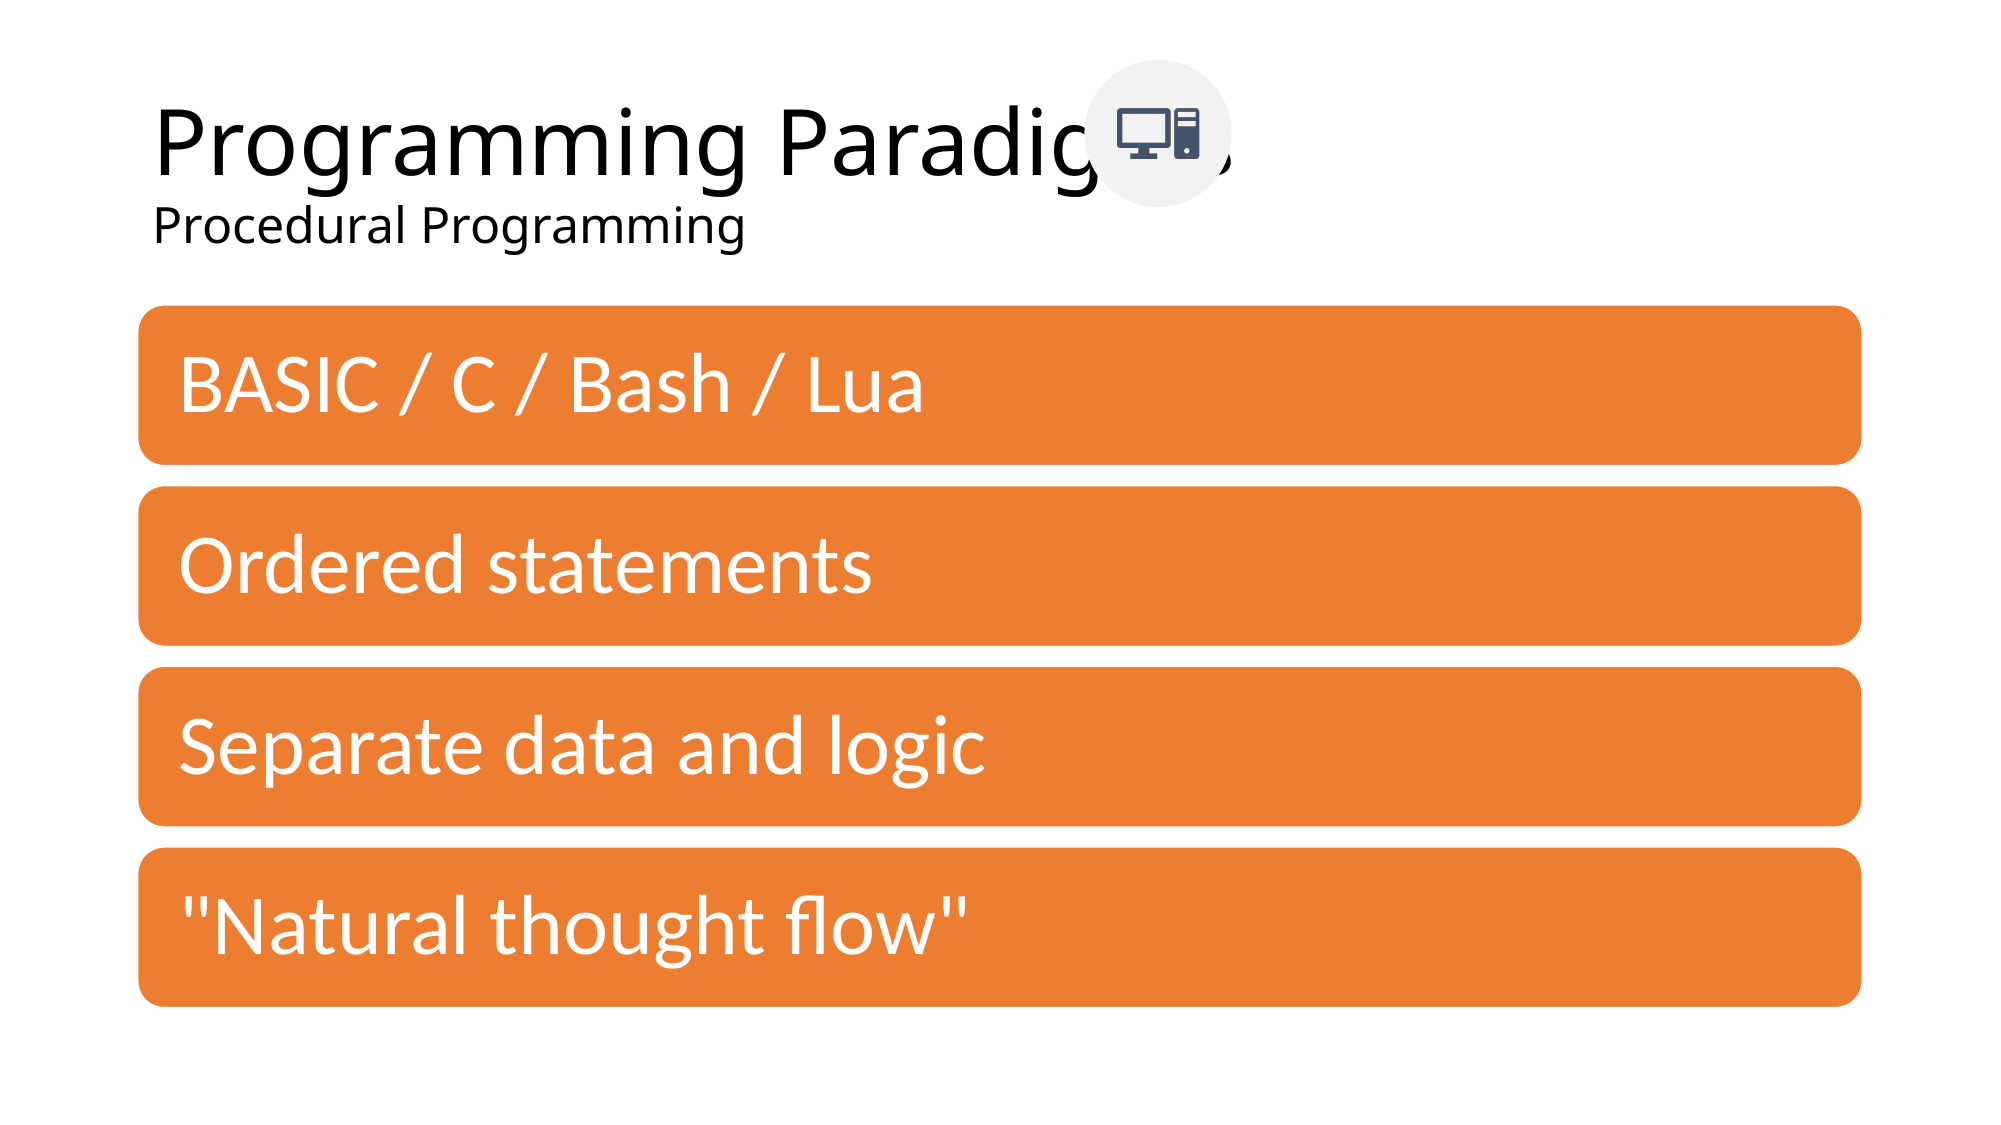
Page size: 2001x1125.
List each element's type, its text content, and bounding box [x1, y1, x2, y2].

text_box [1212, 176, 1219, 185]
text_box [1114, 90, 1202, 177]
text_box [137, 299, 1863, 1014]
text_box [1084, 59, 1232, 207]
title Programming Paradigms Procedural Programming [137, 59, 1863, 278]
